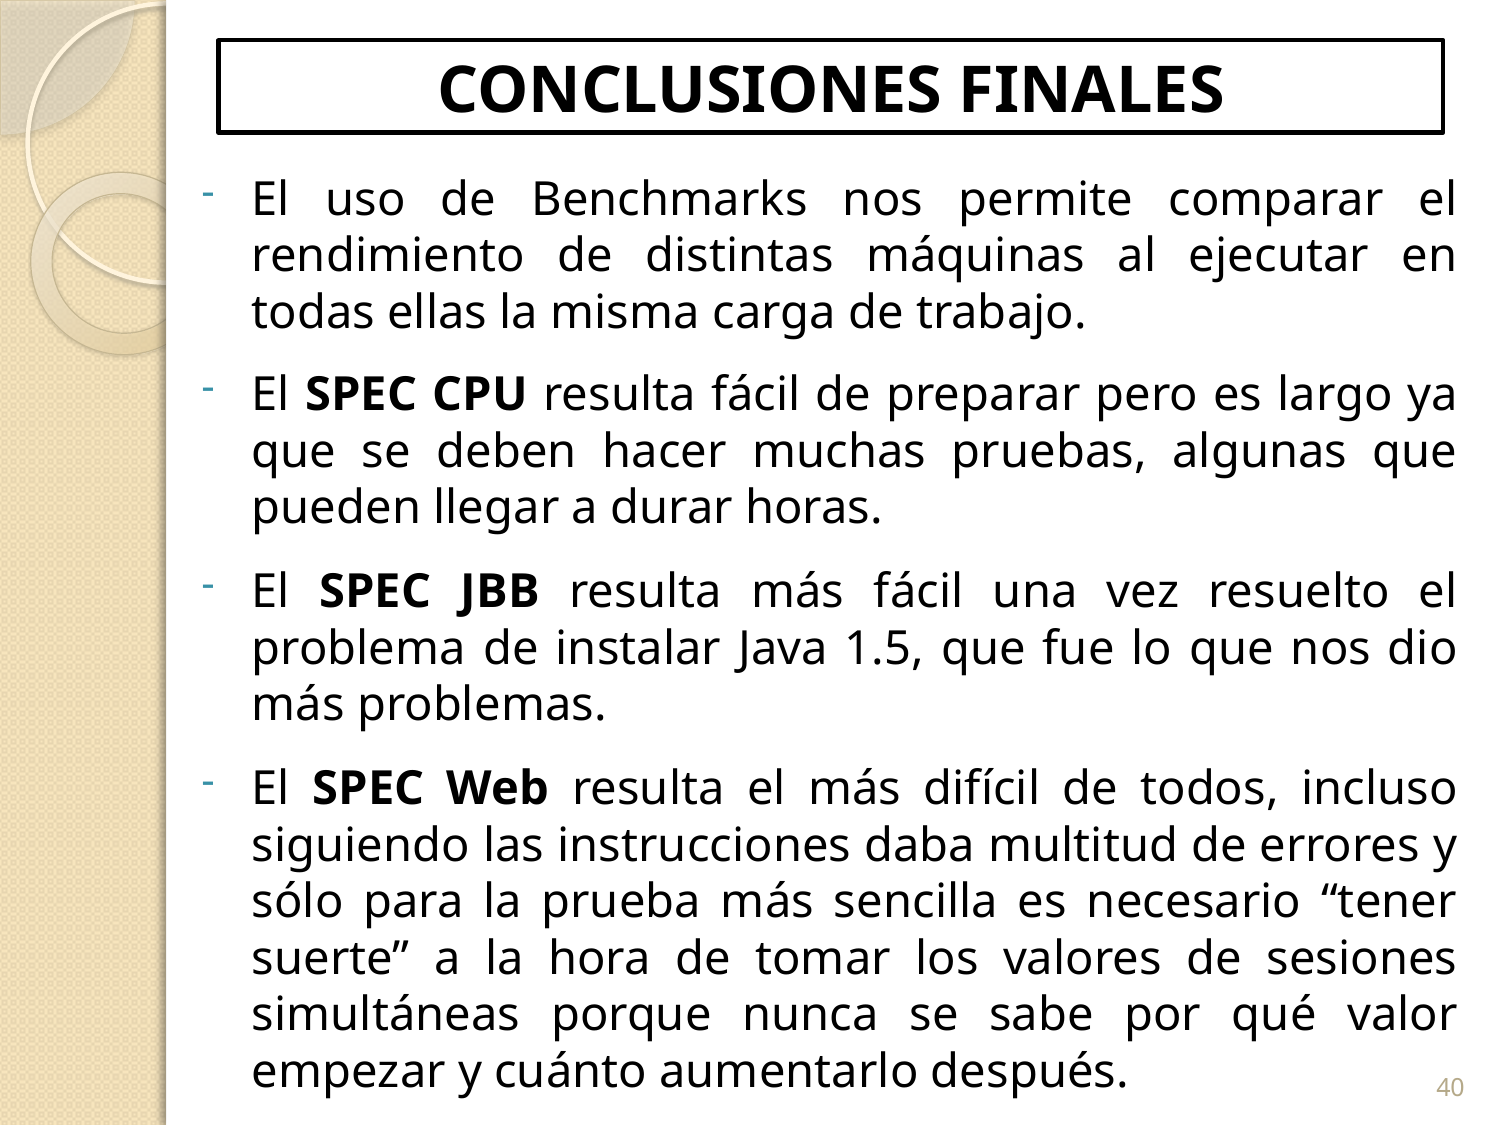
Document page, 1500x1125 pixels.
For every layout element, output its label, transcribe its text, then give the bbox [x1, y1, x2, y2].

list El uso de Benchmarks nos permite comparar el rendimiento de distintas máquinas al ejecutar en todas ellas la misma carga de trabajo. El SPEC CPU resulta fácil de preparar pero es largo ya que se deben hacer muchas pruebas, algunas que pueden llegar a durar horas. El SPEC JBB resulta más fácil una vez resuelto el problema de instalar Java 1.5, que fue lo que nos dio más problemas. El SPEC Web resulta el más difícil de todos, incluso siguiendo las instrucciones daba multitud de errores y sólo para la prueba más sencilla es necesario “tener suerte” a la hora de tomar los valores de sesiones simultáneas porque nunca se sabe por qué valor empezar y cuánto aumentarlo después. [187, 160, 1475, 1106]
title CONCLUSIONES FINALES [216, 38, 1445, 135]
slide_number 40 [1413, 1034, 1488, 1113]
